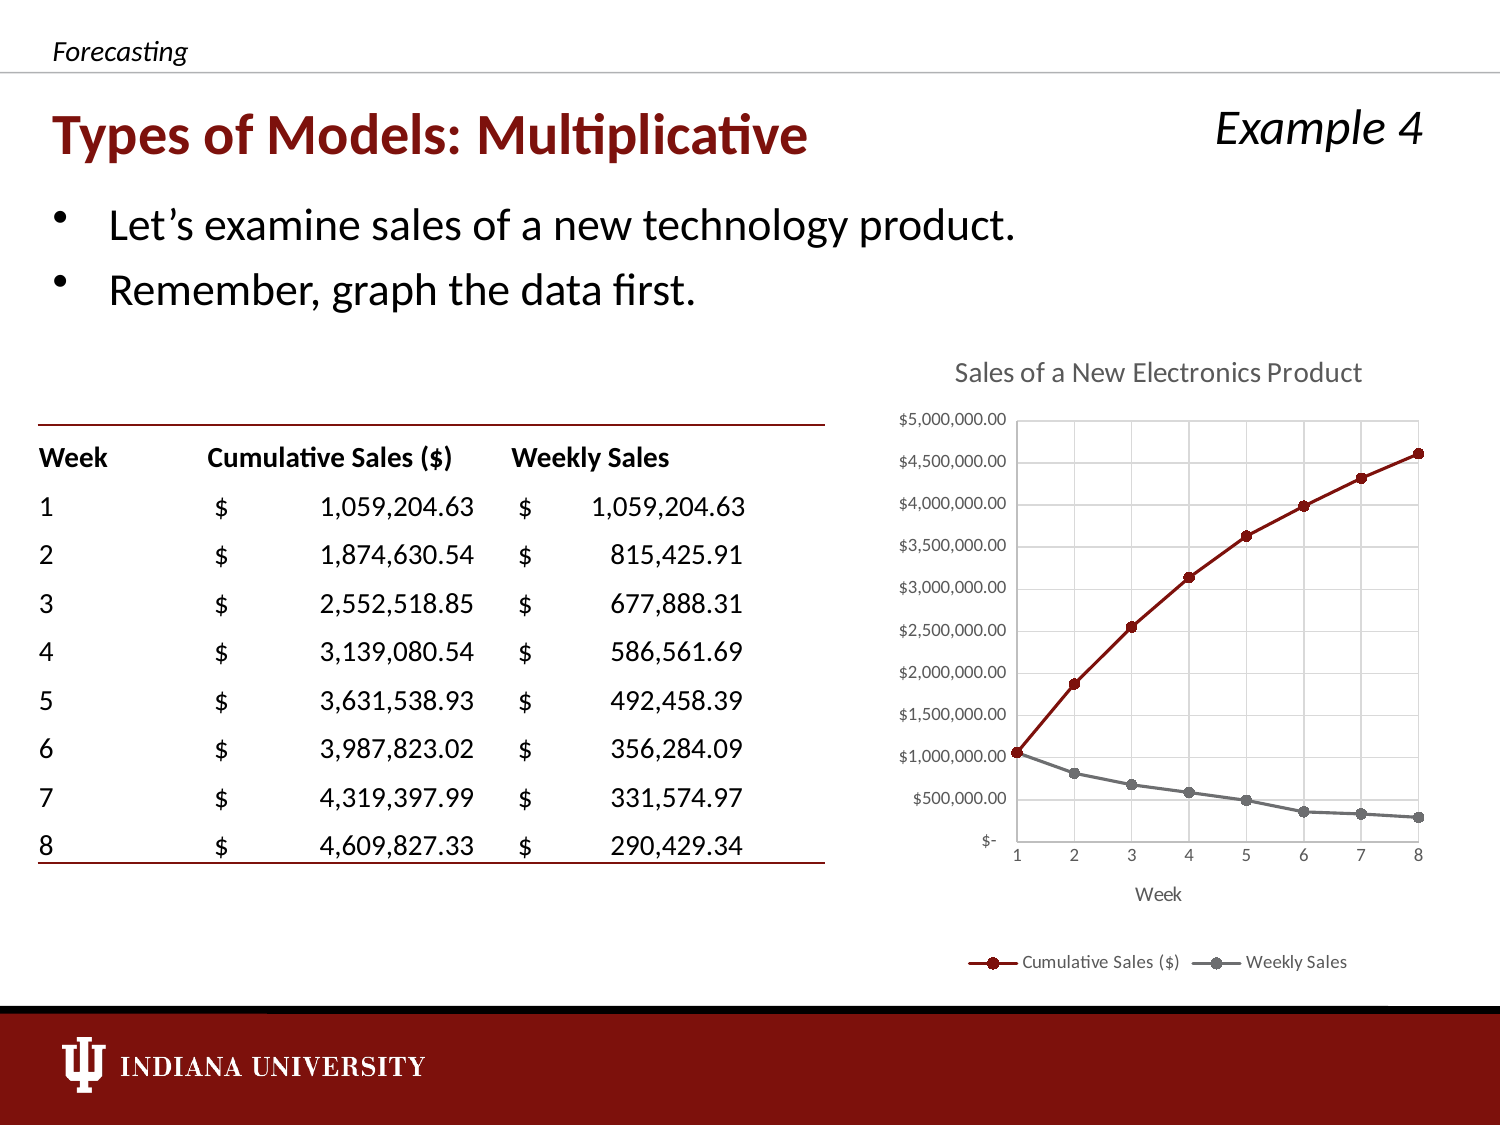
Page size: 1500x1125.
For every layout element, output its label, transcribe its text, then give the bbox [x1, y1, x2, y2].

table_header Week [38, 426, 206, 475]
table_cell $ 331,574.97 [510, 766, 825, 814]
text_box Example 4 [1100, 87, 1438, 163]
table_cell 8 [38, 814, 206, 862]
title Types of Models: Multiplicative [37, 87, 1417, 175]
table_cell $ 4,319,397.99 [206, 766, 510, 814]
table_cell $ 3,139,080.54 [206, 620, 510, 669]
table_cell $ 677,888.31 [510, 572, 825, 620]
table_cell $ 1,059,204.63 [206, 475, 510, 523]
table_cell $ 492,458.39 [510, 669, 825, 717]
table_cell 7 [38, 766, 206, 814]
table_header Cumulative Sales ($) [206, 426, 510, 475]
table_cell 6 [38, 717, 206, 766]
table_cell 3 [38, 572, 206, 620]
table_header Weekly Sales [510, 426, 825, 475]
table_cell 1 [38, 475, 206, 523]
table_cell $ 3,631,538.93 [206, 669, 510, 717]
table_cell $ 1,874,630.54 [206, 523, 510, 572]
table_cell $ 2,552,518.85 [206, 572, 510, 620]
picture [62, 1037, 425, 1098]
table_cell $ 586,561.69 [510, 620, 825, 669]
table_cell $ 3,987,823.02 [206, 717, 510, 766]
table_cell $ 290,429.34 [510, 814, 825, 862]
table_cell $ 4,609,827.33 [206, 814, 510, 862]
table_cell $ 356,284.09 [510, 717, 825, 766]
table_cell 2 [38, 523, 206, 572]
table_cell $ 815,425.91 [510, 523, 825, 572]
table_cell $ 1,059,204.63 [510, 475, 825, 523]
chart [882, 330, 1435, 980]
footer Forecasting [37, 24, 850, 75]
table_cell 4 [38, 620, 206, 669]
table_cell 5 [38, 669, 206, 717]
list Let’s examine sales of a new technology product. Remember, graph the data first. [37, 187, 1450, 967]
